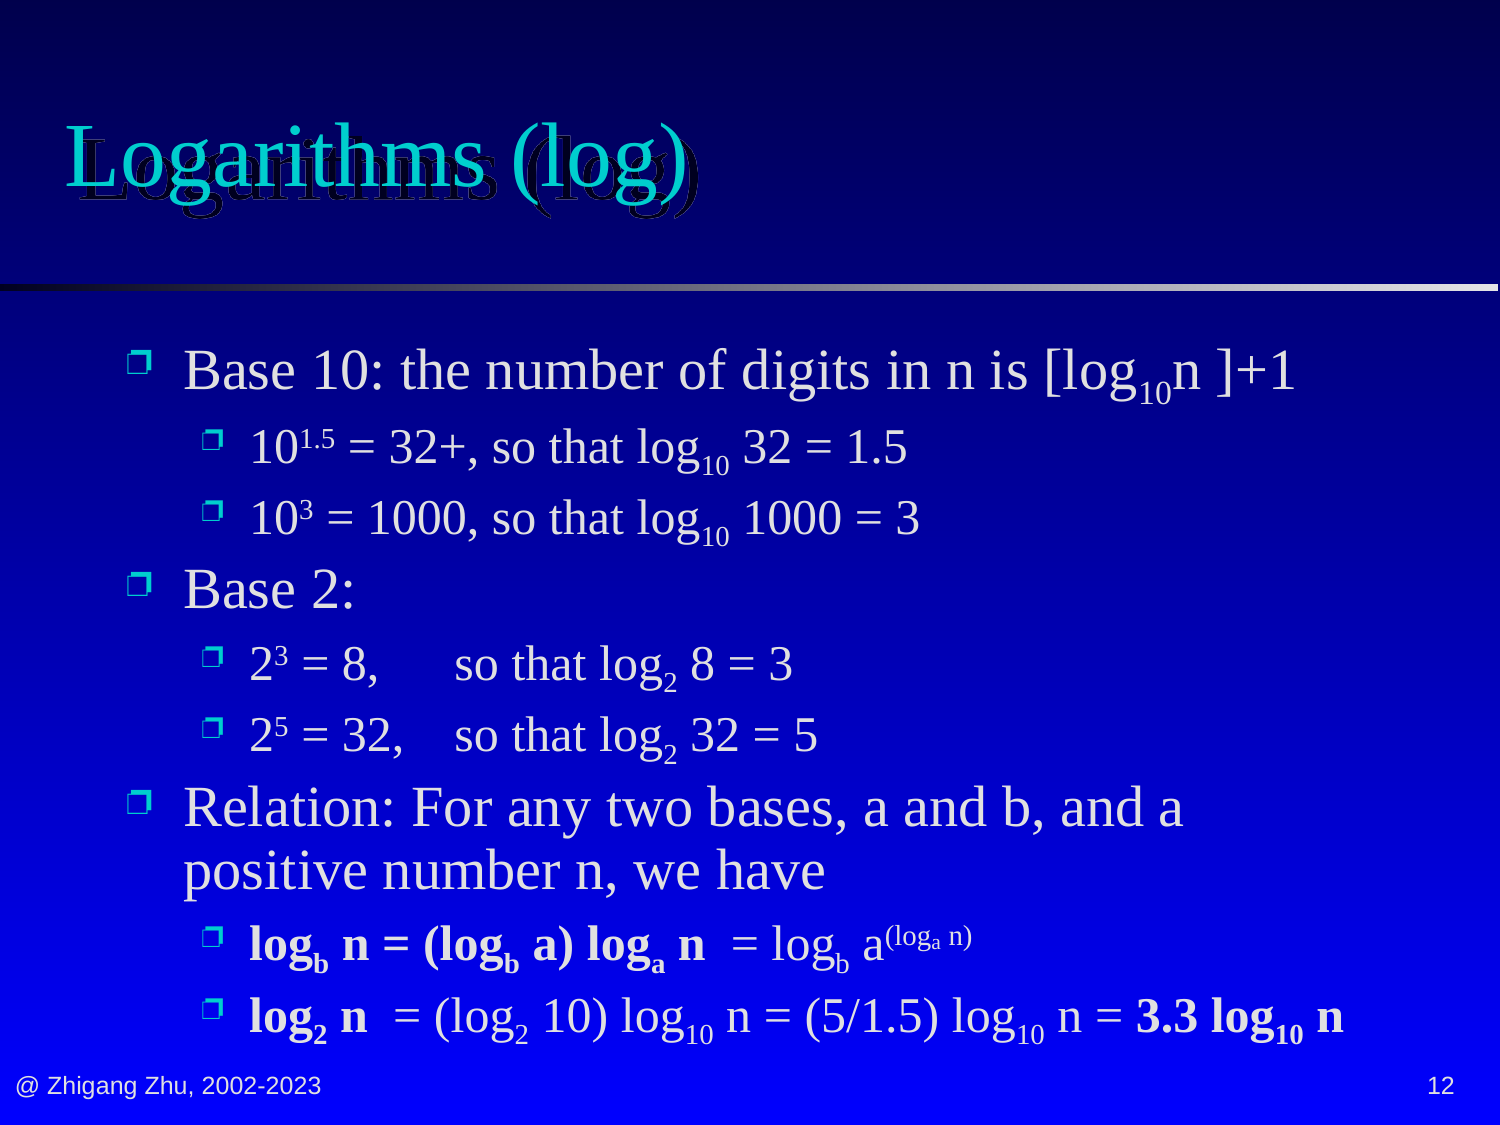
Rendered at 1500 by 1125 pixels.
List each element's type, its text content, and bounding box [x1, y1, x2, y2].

title Logarithms (log) [49, 55, 1326, 245]
list Base 10: the number of digits in n is [log10n ]+1 101.5 = 32+, so that log10 32 = 1.5 103 = 1000, so that log10 1000 = 3 Base 2: 23 = 8, so that log2 8 = 3 25 = 32, so that log2 32 = 5 Relation: For any two bases, a and b, and a positive number n, we have logb n = (logb a) loga n = logb a(loga n) log2 n = (log2 10) log10 n = (5/1.5) log10 n = 3.3 log10 n [111, 324, 1388, 1001]
